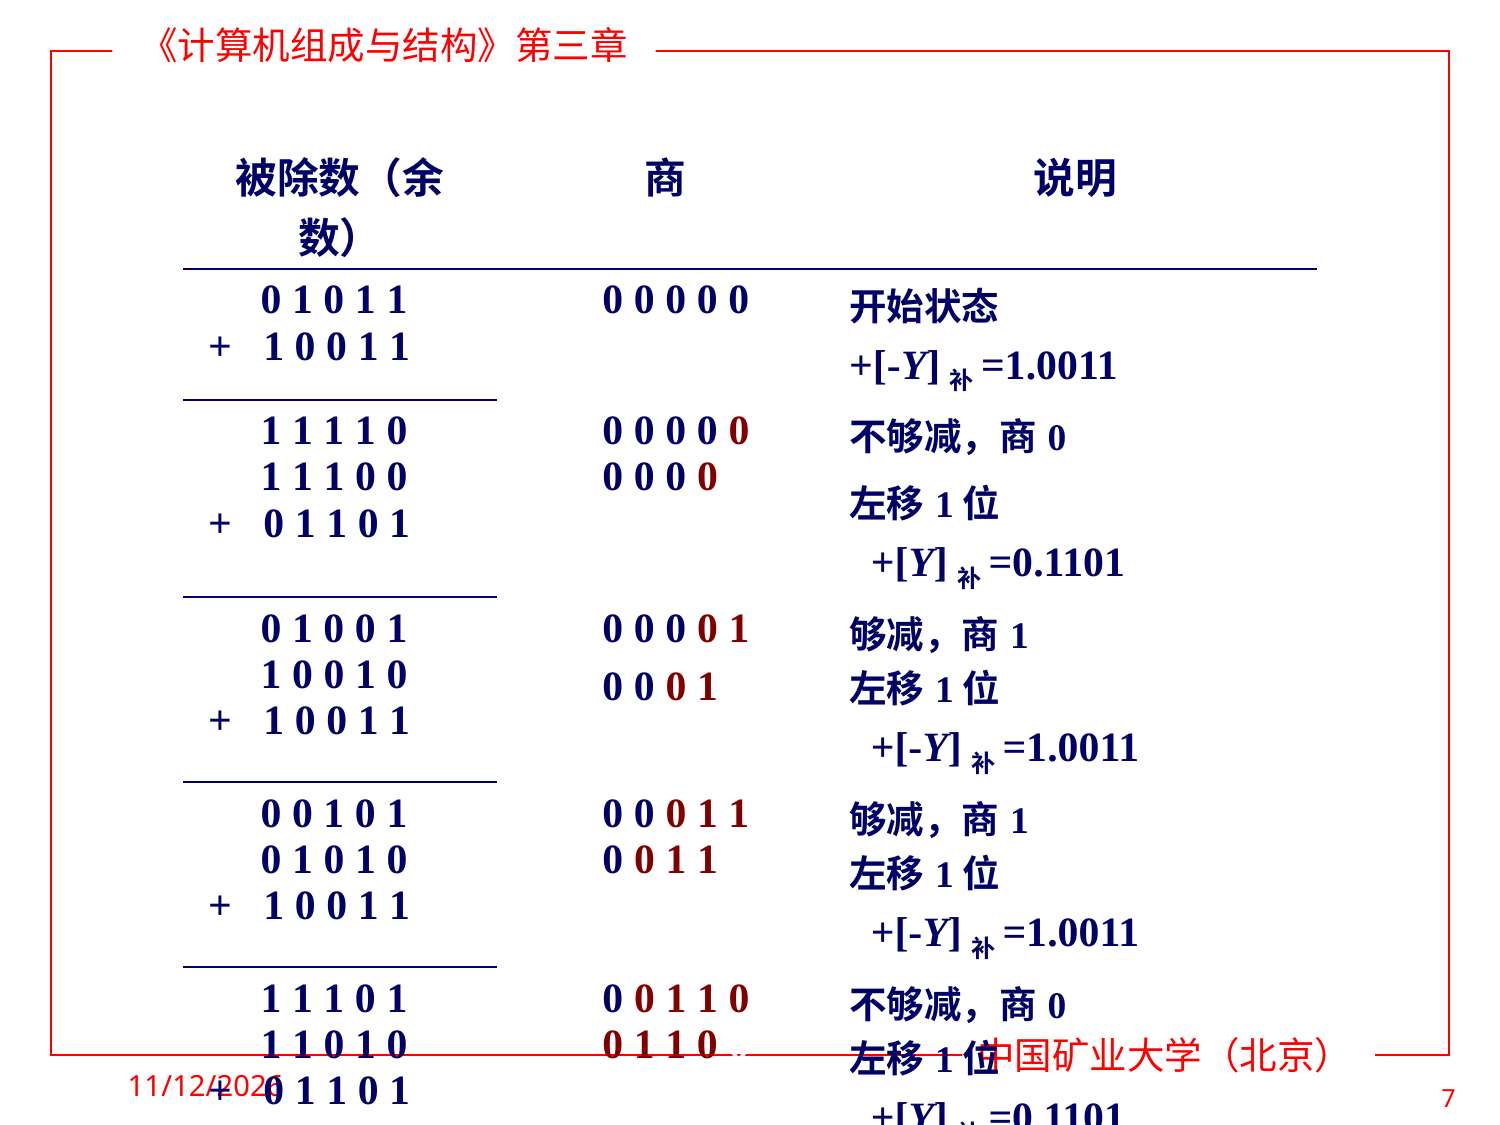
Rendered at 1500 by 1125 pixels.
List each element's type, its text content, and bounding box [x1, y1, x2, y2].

table_cell 够减，商1 左移1位 +[-Y]补=1.0011 [834, 782, 1317, 967]
table_cell 不够减，商0 左移1位 +[Y]补=0.1101 [834, 967, 1317, 1125]
table_cell 0 0 0 0 1 0 0 0 1 0 [497, 597, 834, 782]
table_cell 0 0 0 0 0 0 0 0 0 0 [497, 400, 834, 597]
table_header 被除数（余数） [183, 137, 497, 268]
table_cell 开始状态 +[-Y]补=1.0011 [834, 270, 1317, 400]
table_cell 不够减，商0 左移1位 +[Y]补=0.1101 [834, 400, 1317, 597]
table_cell 1 1 1 0 1 1 1 0 1 0 + 0 1 1 0 1 [183, 968, 497, 1125]
table_cell 1 1 1 1 0 1 1 1 0 0 + 0 1 1 0 1 [183, 401, 497, 596]
table_cell 0 0 1 1 0 0 1 1 0 0 [497, 967, 834, 1125]
table_cell 0 0 0 1 1 0 0 1 1 0 [497, 782, 834, 967]
table_cell 0 0 0 0 0 [497, 270, 834, 400]
table_header 说明 [834, 137, 1317, 268]
table_cell 0 0 1 0 1 0 1 0 1 0 + 1 0 0 1 1 [183, 783, 497, 966]
table_cell 够减，商1 左移1位 +[-Y]补=1.0011 [834, 597, 1317, 782]
table_cell 0 1 0 1 1 + 1 0 0 1 1 [183, 270, 497, 399]
table_header 商 [497, 137, 834, 268]
table_cell 0 1 0 0 1 1 0 0 1 0 + 1 0 0 1 1 [183, 598, 497, 781]
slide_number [112, 1050, 183, 1125]
